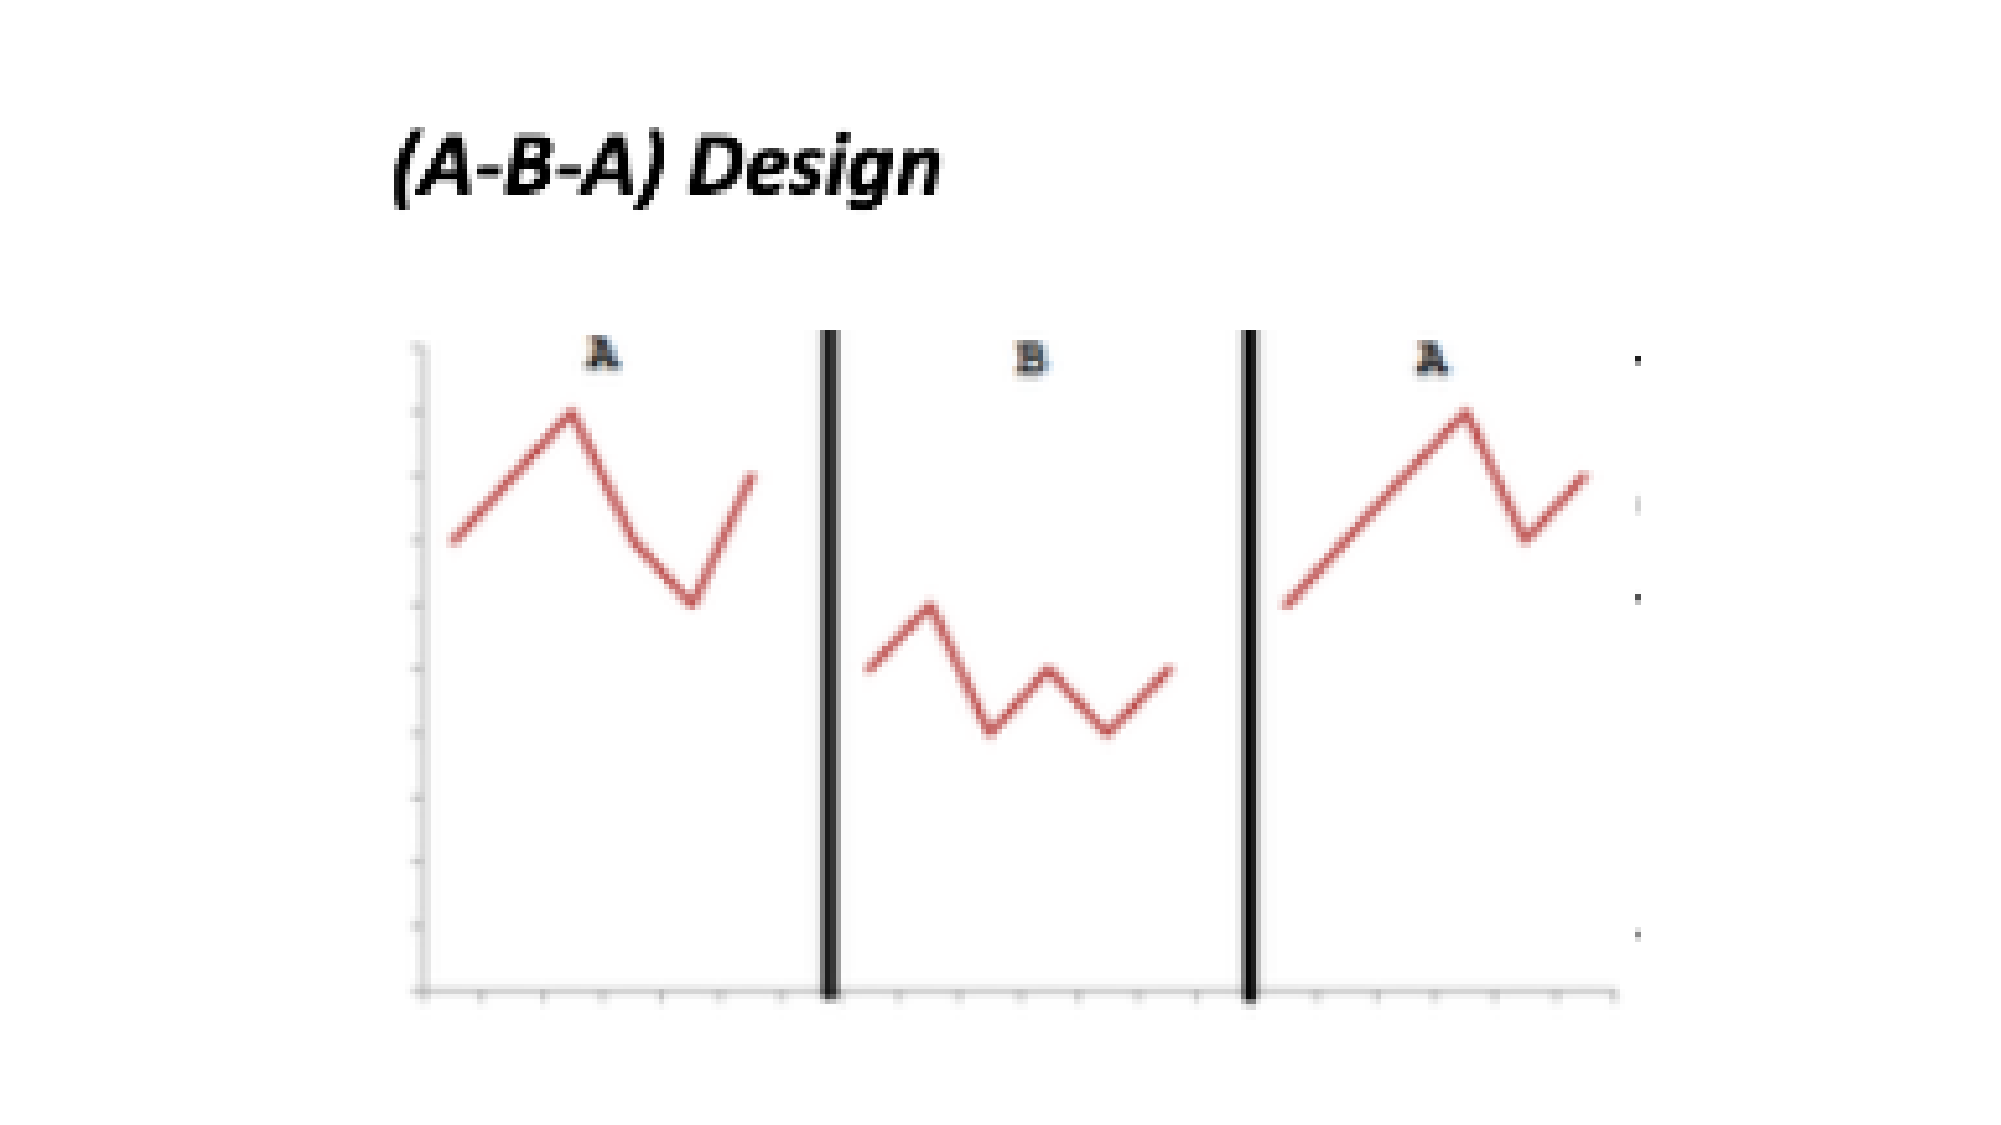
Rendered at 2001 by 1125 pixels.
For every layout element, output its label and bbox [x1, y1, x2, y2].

picture [348, 81, 1641, 1036]
